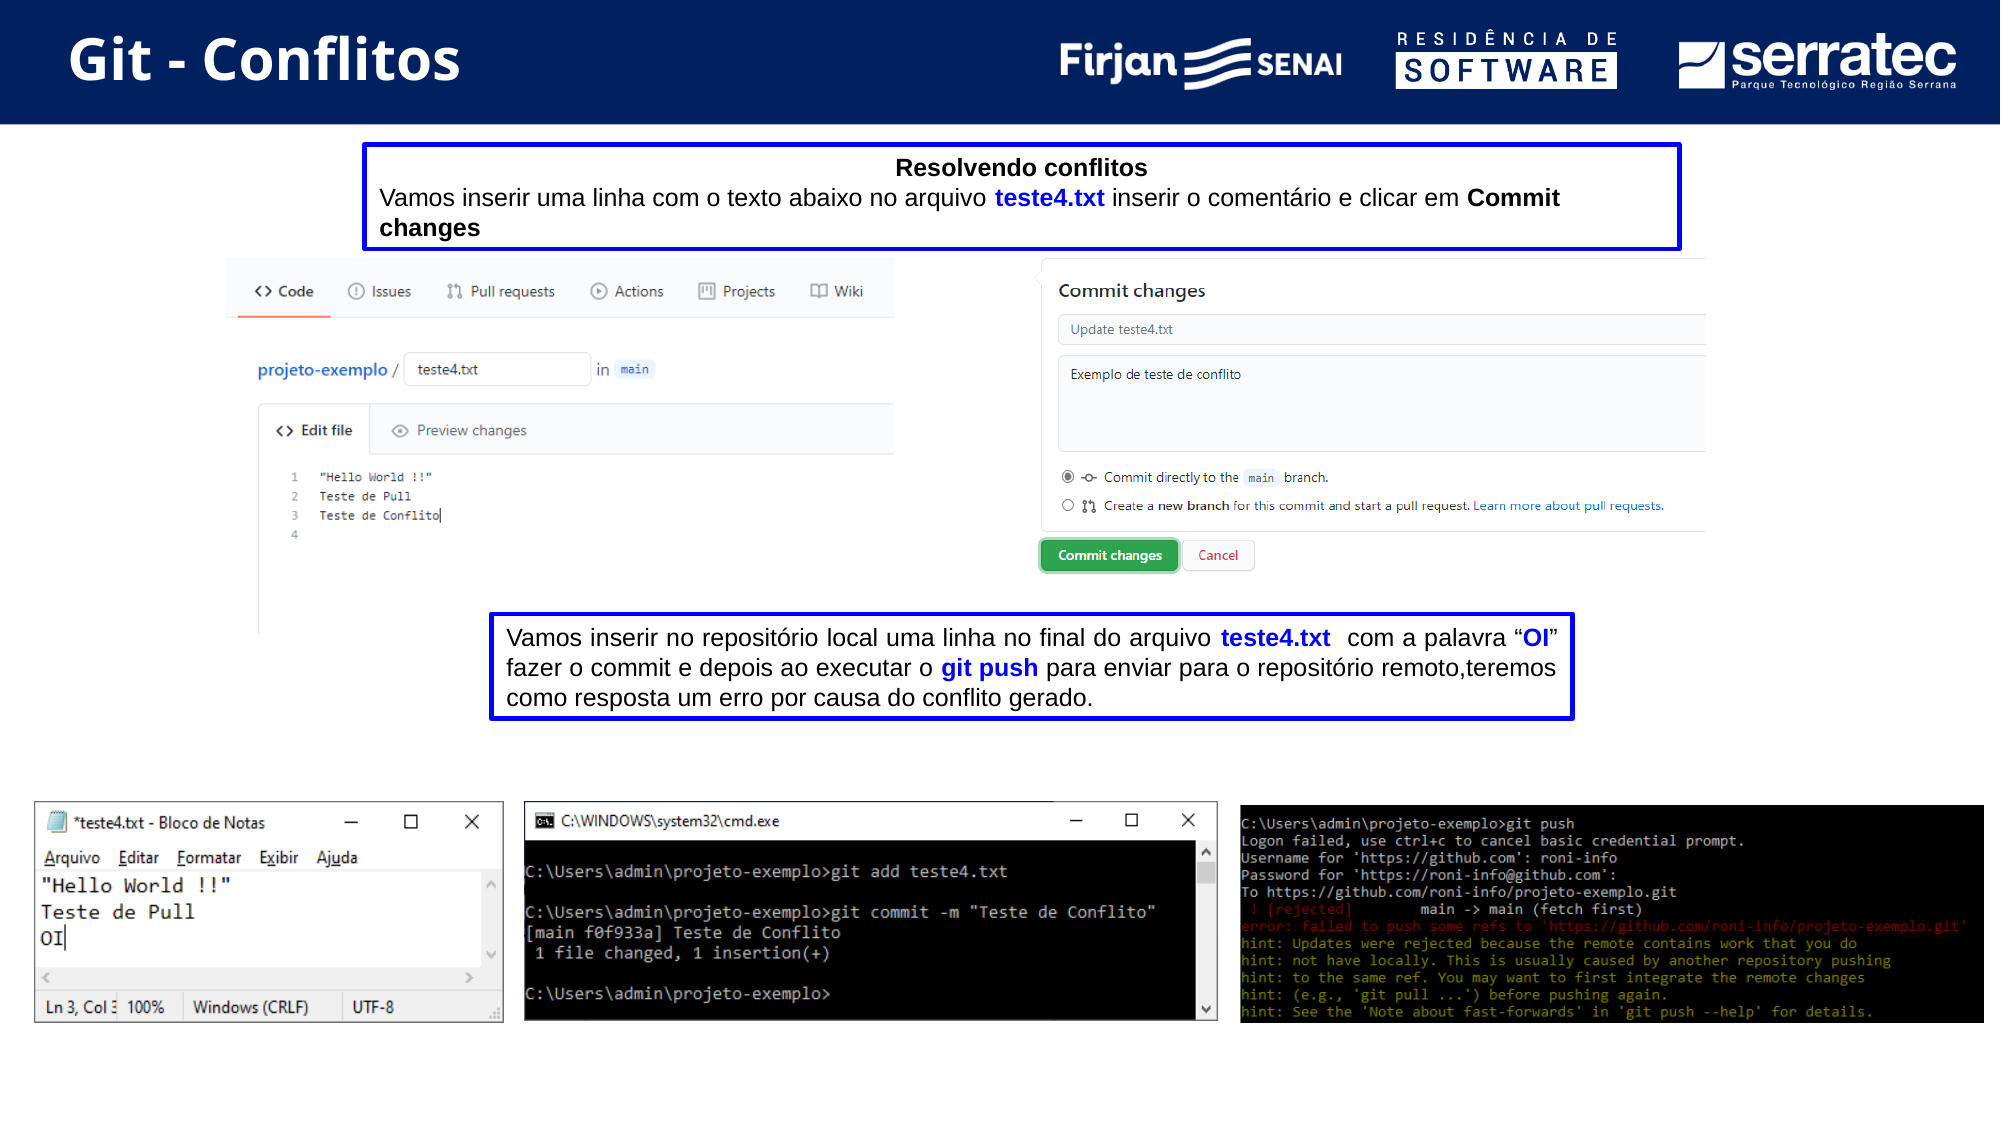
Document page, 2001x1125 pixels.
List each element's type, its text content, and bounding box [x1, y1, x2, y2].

picture [33, 801, 504, 1023]
text_box [0, 0, 2000, 126]
text_box Vamos inserir no repositório local uma linha no final do arquivo teste4.txt com a palavra “OI” fazer o commit e depois ao executar o git push para enviar para o repositório remoto,teremos como resposta um erro por causa do conflito gerado. [491, 613, 1573, 719]
picture [1240, 805, 1984, 1023]
picture [1032, 253, 1706, 577]
text_box Git - Conflitos [52, 14, 847, 100]
picture [1679, 33, 1956, 90]
picture [1029, 19, 1652, 109]
picture [226, 256, 894, 634]
text_box Resolvendo conflitos Vamos inserir uma linha com o texto abaixo no arquivo teste4.txt inserir o comentário e clicar em Commit changes [364, 144, 1680, 250]
picture [524, 801, 1218, 1021]
